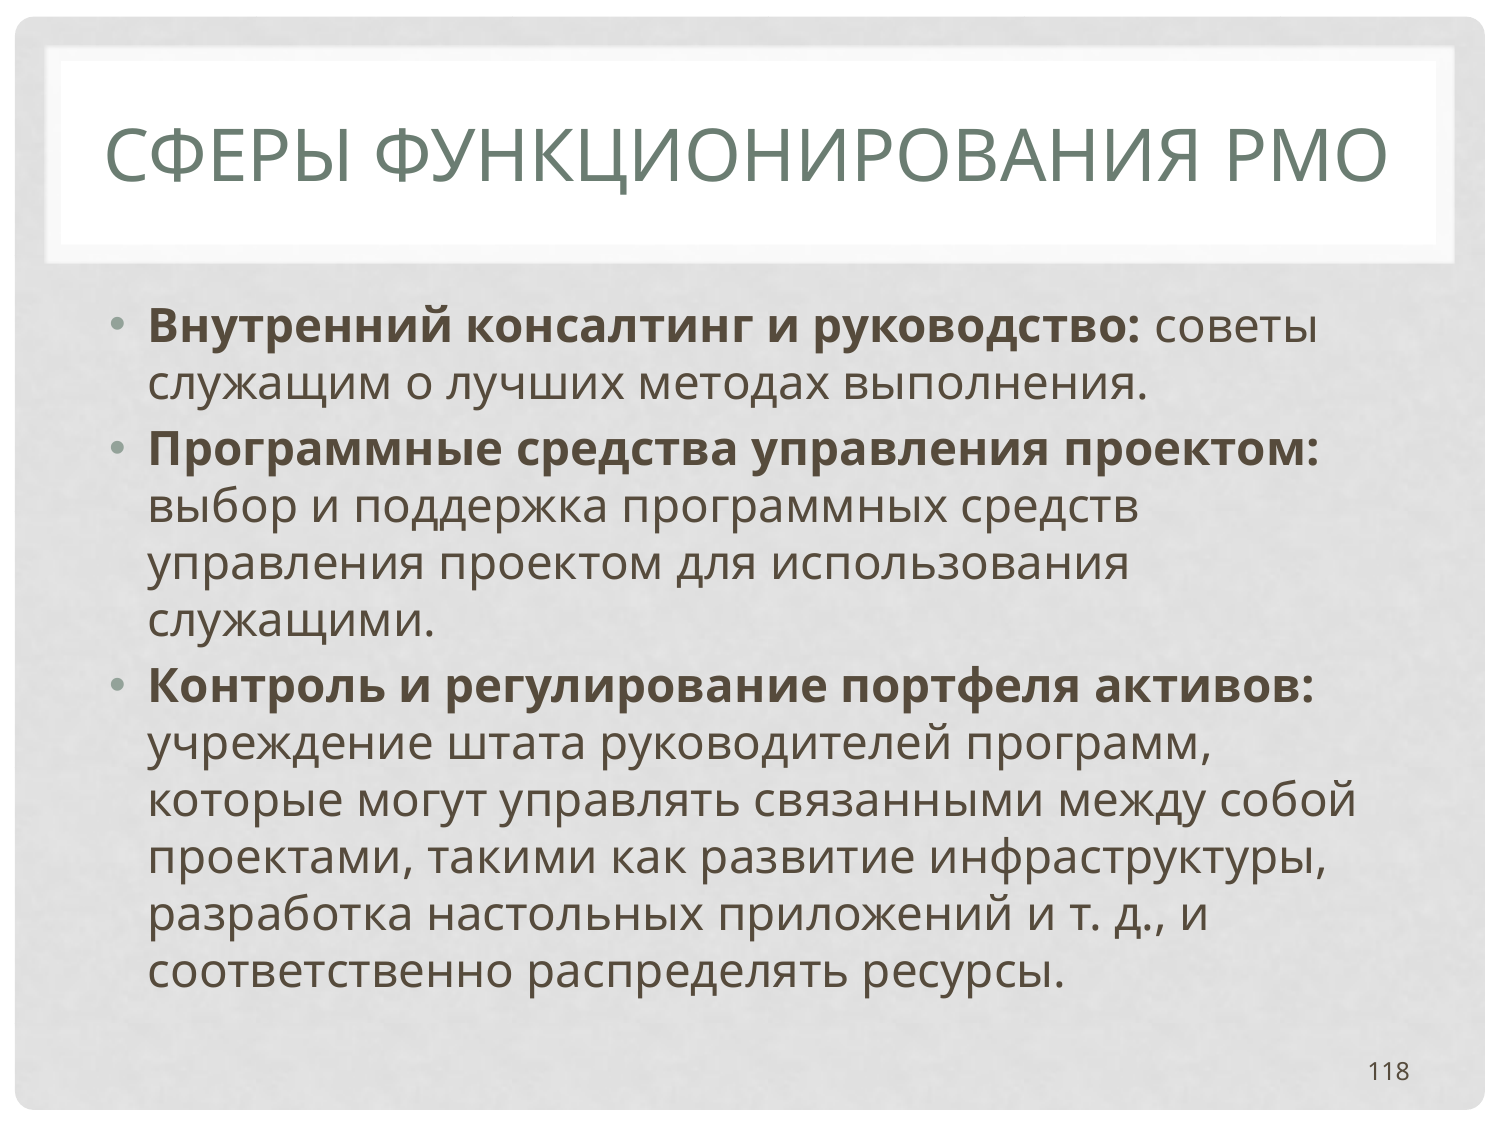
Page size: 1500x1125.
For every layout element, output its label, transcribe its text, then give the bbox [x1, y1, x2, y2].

list Внутренний консалтинг и руководство: советы служащим о лучших методах выполнения. Программные средства управления проектом: выбор и поддержка программных средств управления проектом для использования служащими. Контроль и регулирование портфеля активов: учреждение штата руководителей программ, которые могут управлять связанными между собой проектами, такими как развитие инфраструктуры, разработка настольных приложений и т. д., и соответственно распределять ресурсы. [75, 287, 1425, 1005]
slide_number 118 [1074, 1042, 1425, 1103]
title СФЕРЫ ФУНКЦИОНИРОВАНИЯ PMO [69, 66, 1425, 238]
